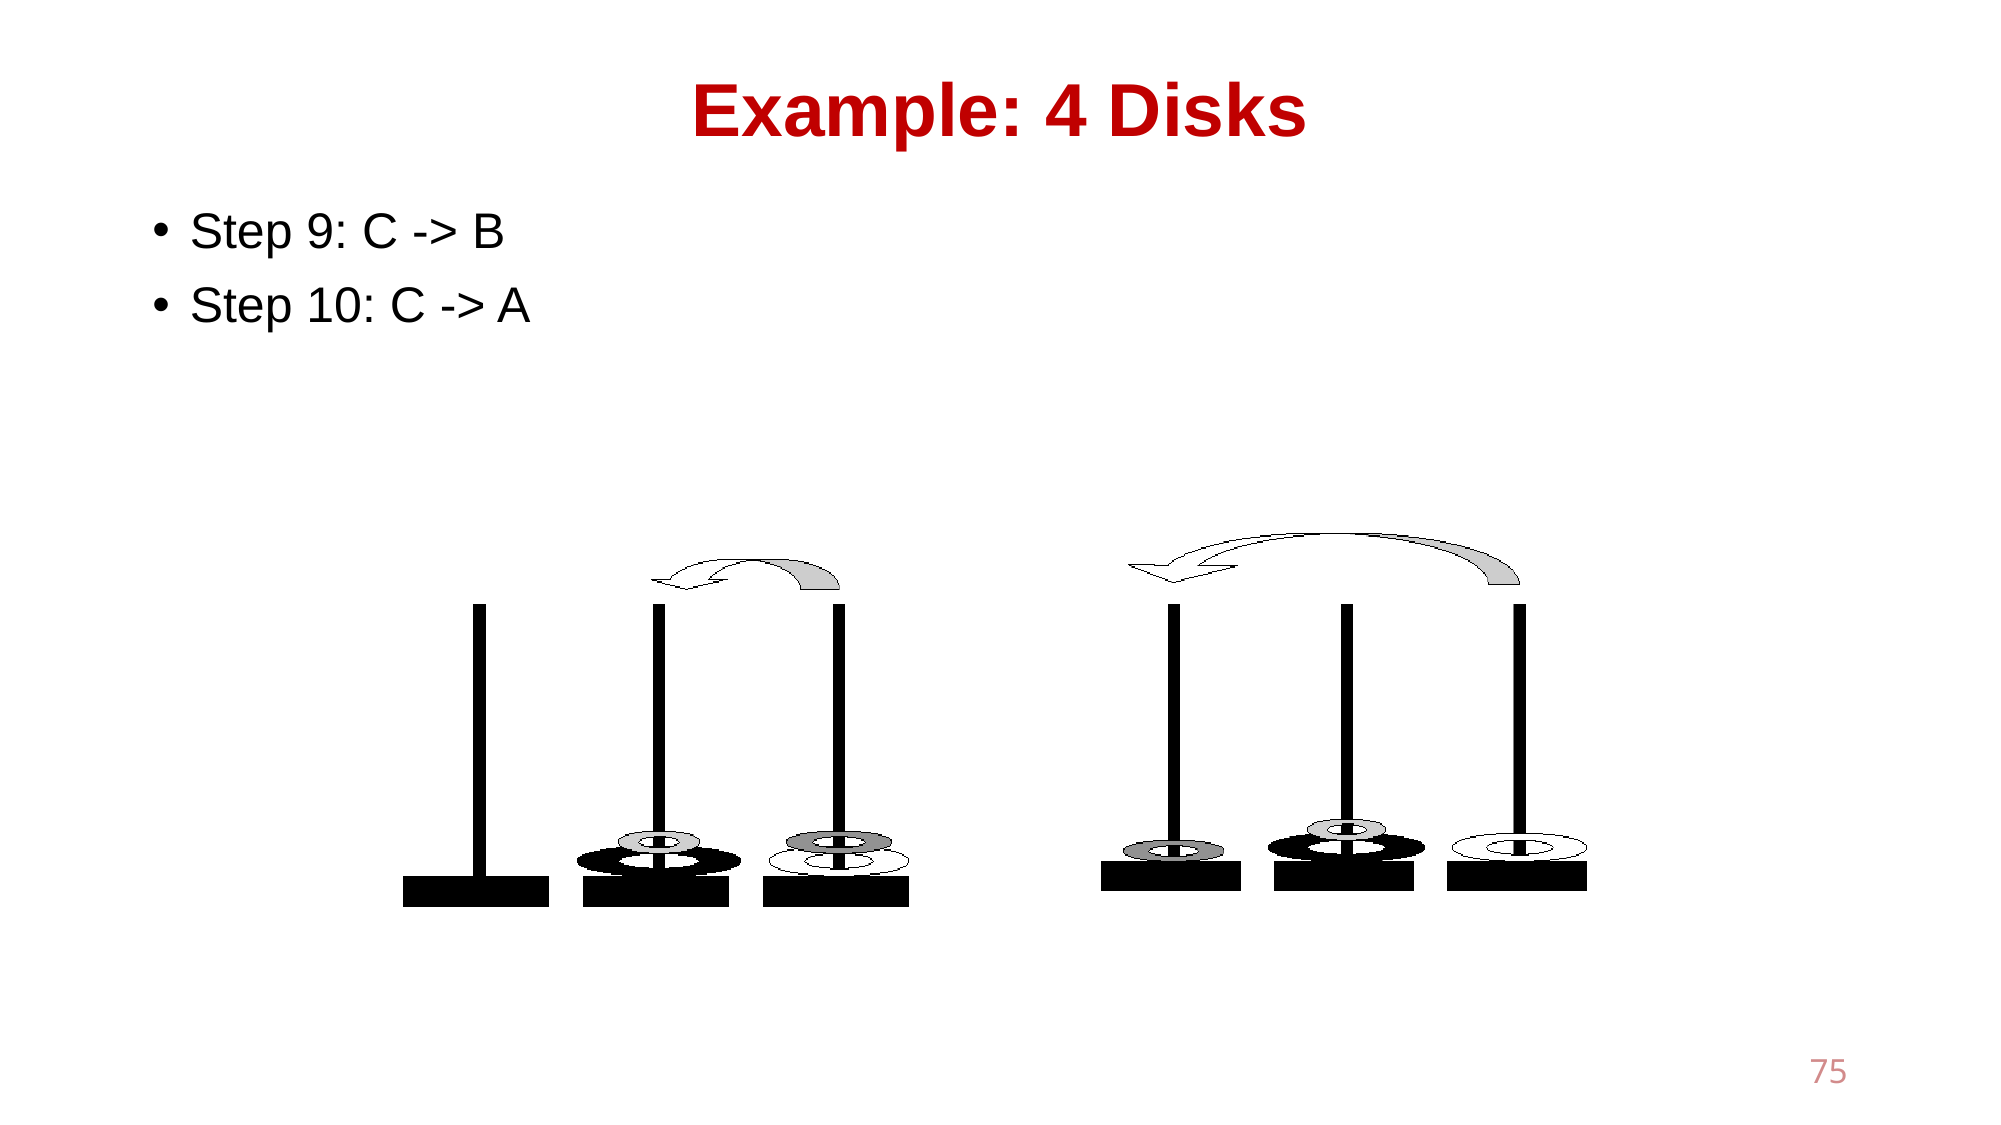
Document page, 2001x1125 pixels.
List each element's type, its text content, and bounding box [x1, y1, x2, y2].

picture [1092, 505, 1593, 906]
picture [401, 505, 927, 928]
title Example: 4 Disks [137, 59, 1863, 166]
slide_number 75 [1412, 1042, 1863, 1103]
list Step 9: C -> B Step 10: C -> A [137, 197, 1863, 1025]
